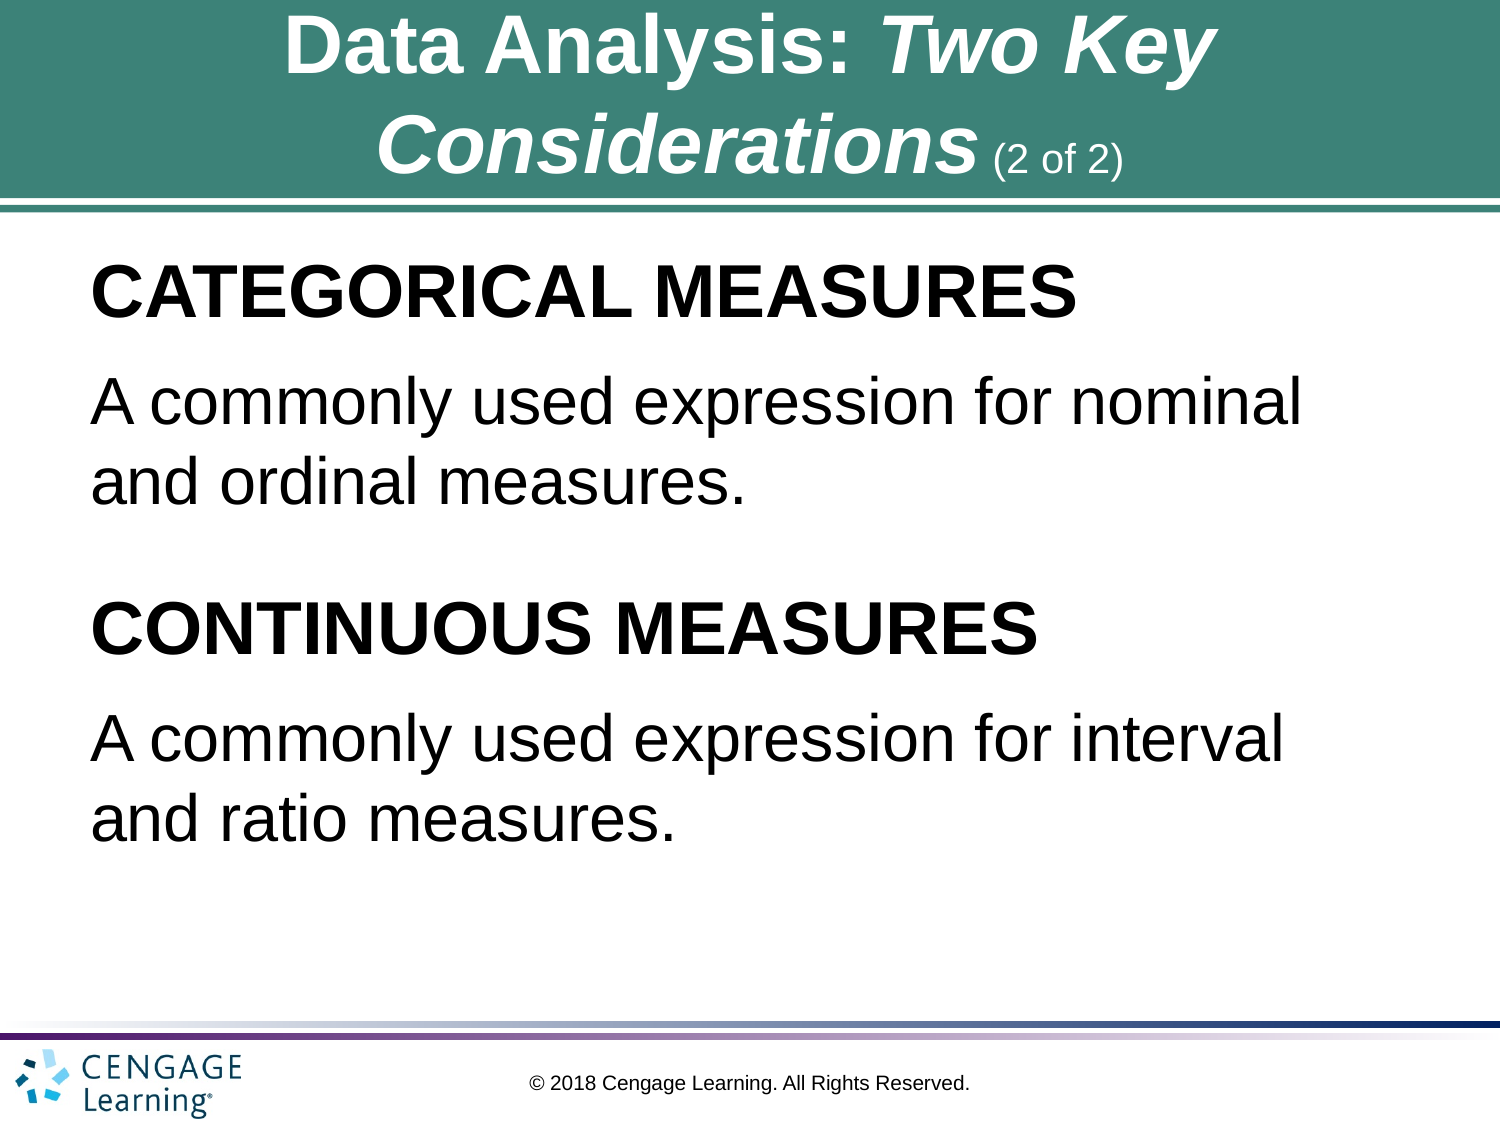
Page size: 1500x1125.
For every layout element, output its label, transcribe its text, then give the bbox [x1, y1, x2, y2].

picture [15, 1049, 241, 1119]
title Data Analysis: Two Key Considerations (2 of 2) [37, 0, 1463, 181]
list CATEGORICAL MEASURES A commonly used expression for nominal and ordinal measures. CONTINUOUS MEASURES A commonly used expression for interval and ratio measures. [74, 234, 1426, 1001]
